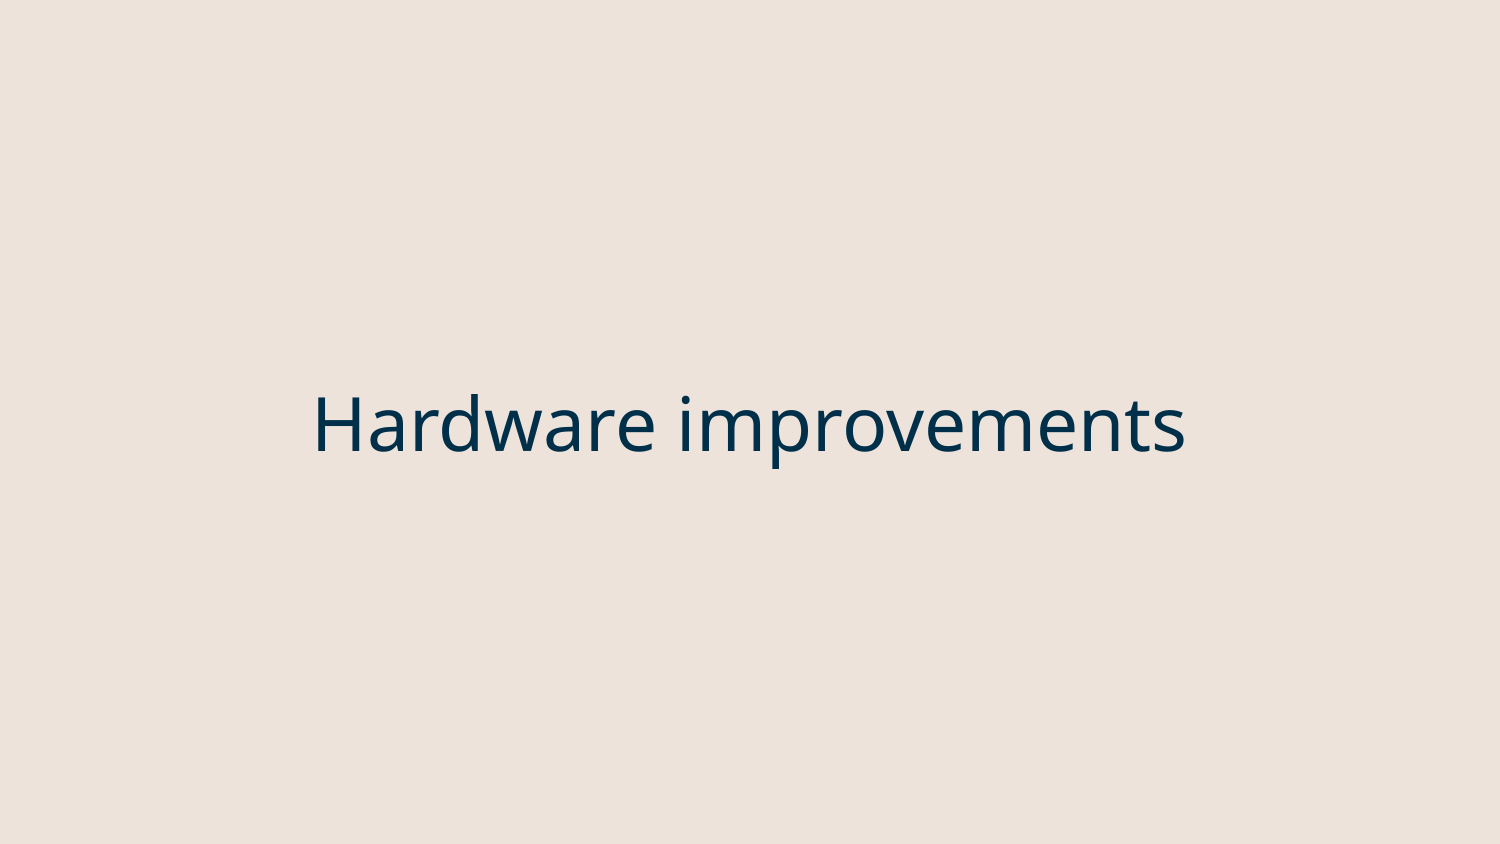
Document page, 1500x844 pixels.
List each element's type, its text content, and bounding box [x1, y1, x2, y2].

title Hardware improvements [237, 130, 1263, 713]
